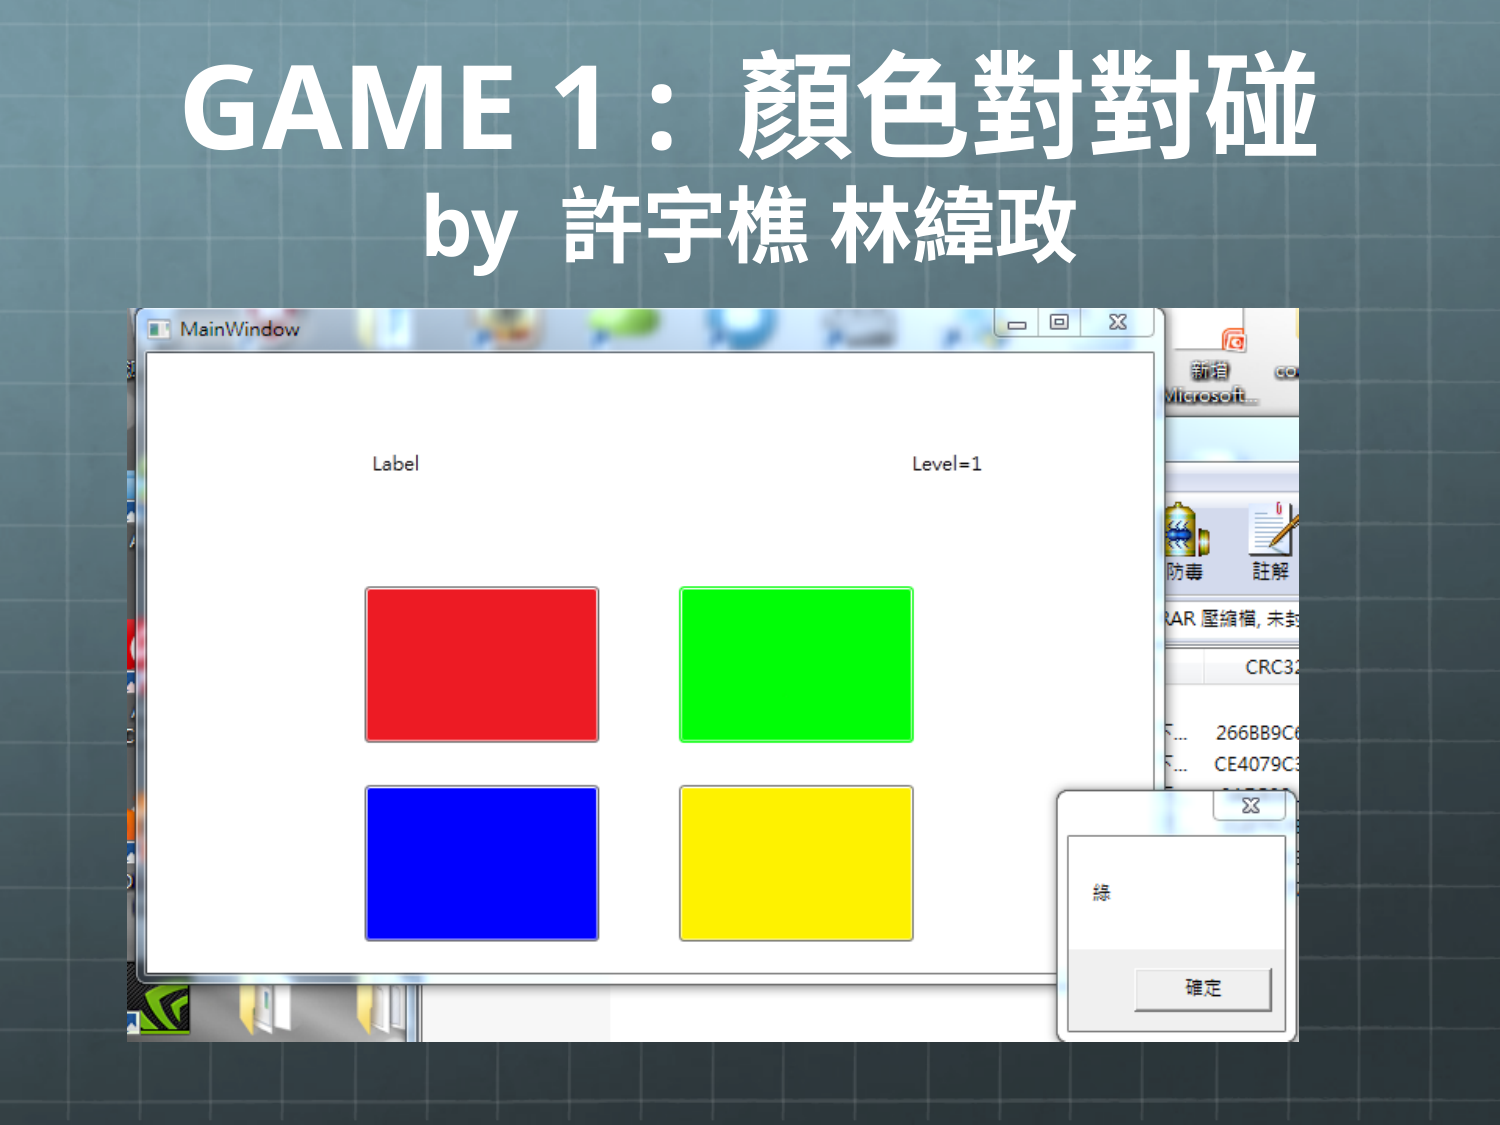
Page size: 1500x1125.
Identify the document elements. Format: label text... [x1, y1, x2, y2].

title GAME 1 : 顏色對對碰 by 許宇樵 林緯政 [127, 17, 1372, 289]
picture [0, 0, 1500, 1125]
